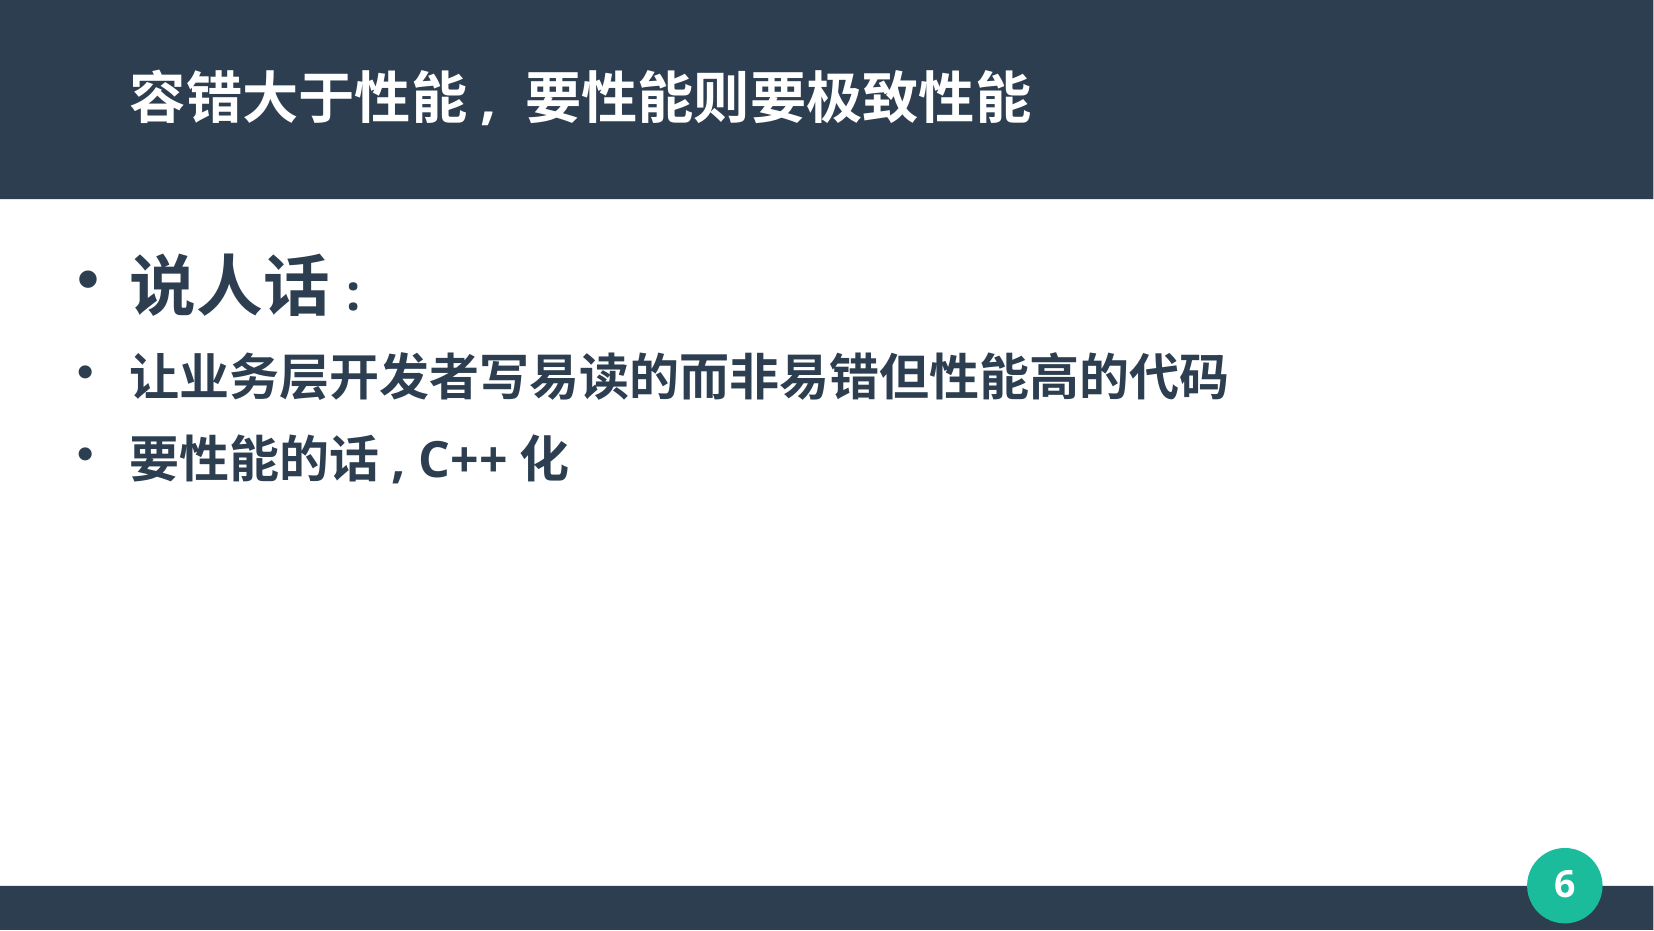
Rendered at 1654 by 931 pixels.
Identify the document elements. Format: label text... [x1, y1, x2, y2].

text_box 说人话: 让业务层开发者写易读的而非易错但性能高的代码 要性能的话, C++化 [58, 243, 1595, 864]
text_box 容错大于性能, 要性能则要极致性能 [58, 37, 1595, 155]
